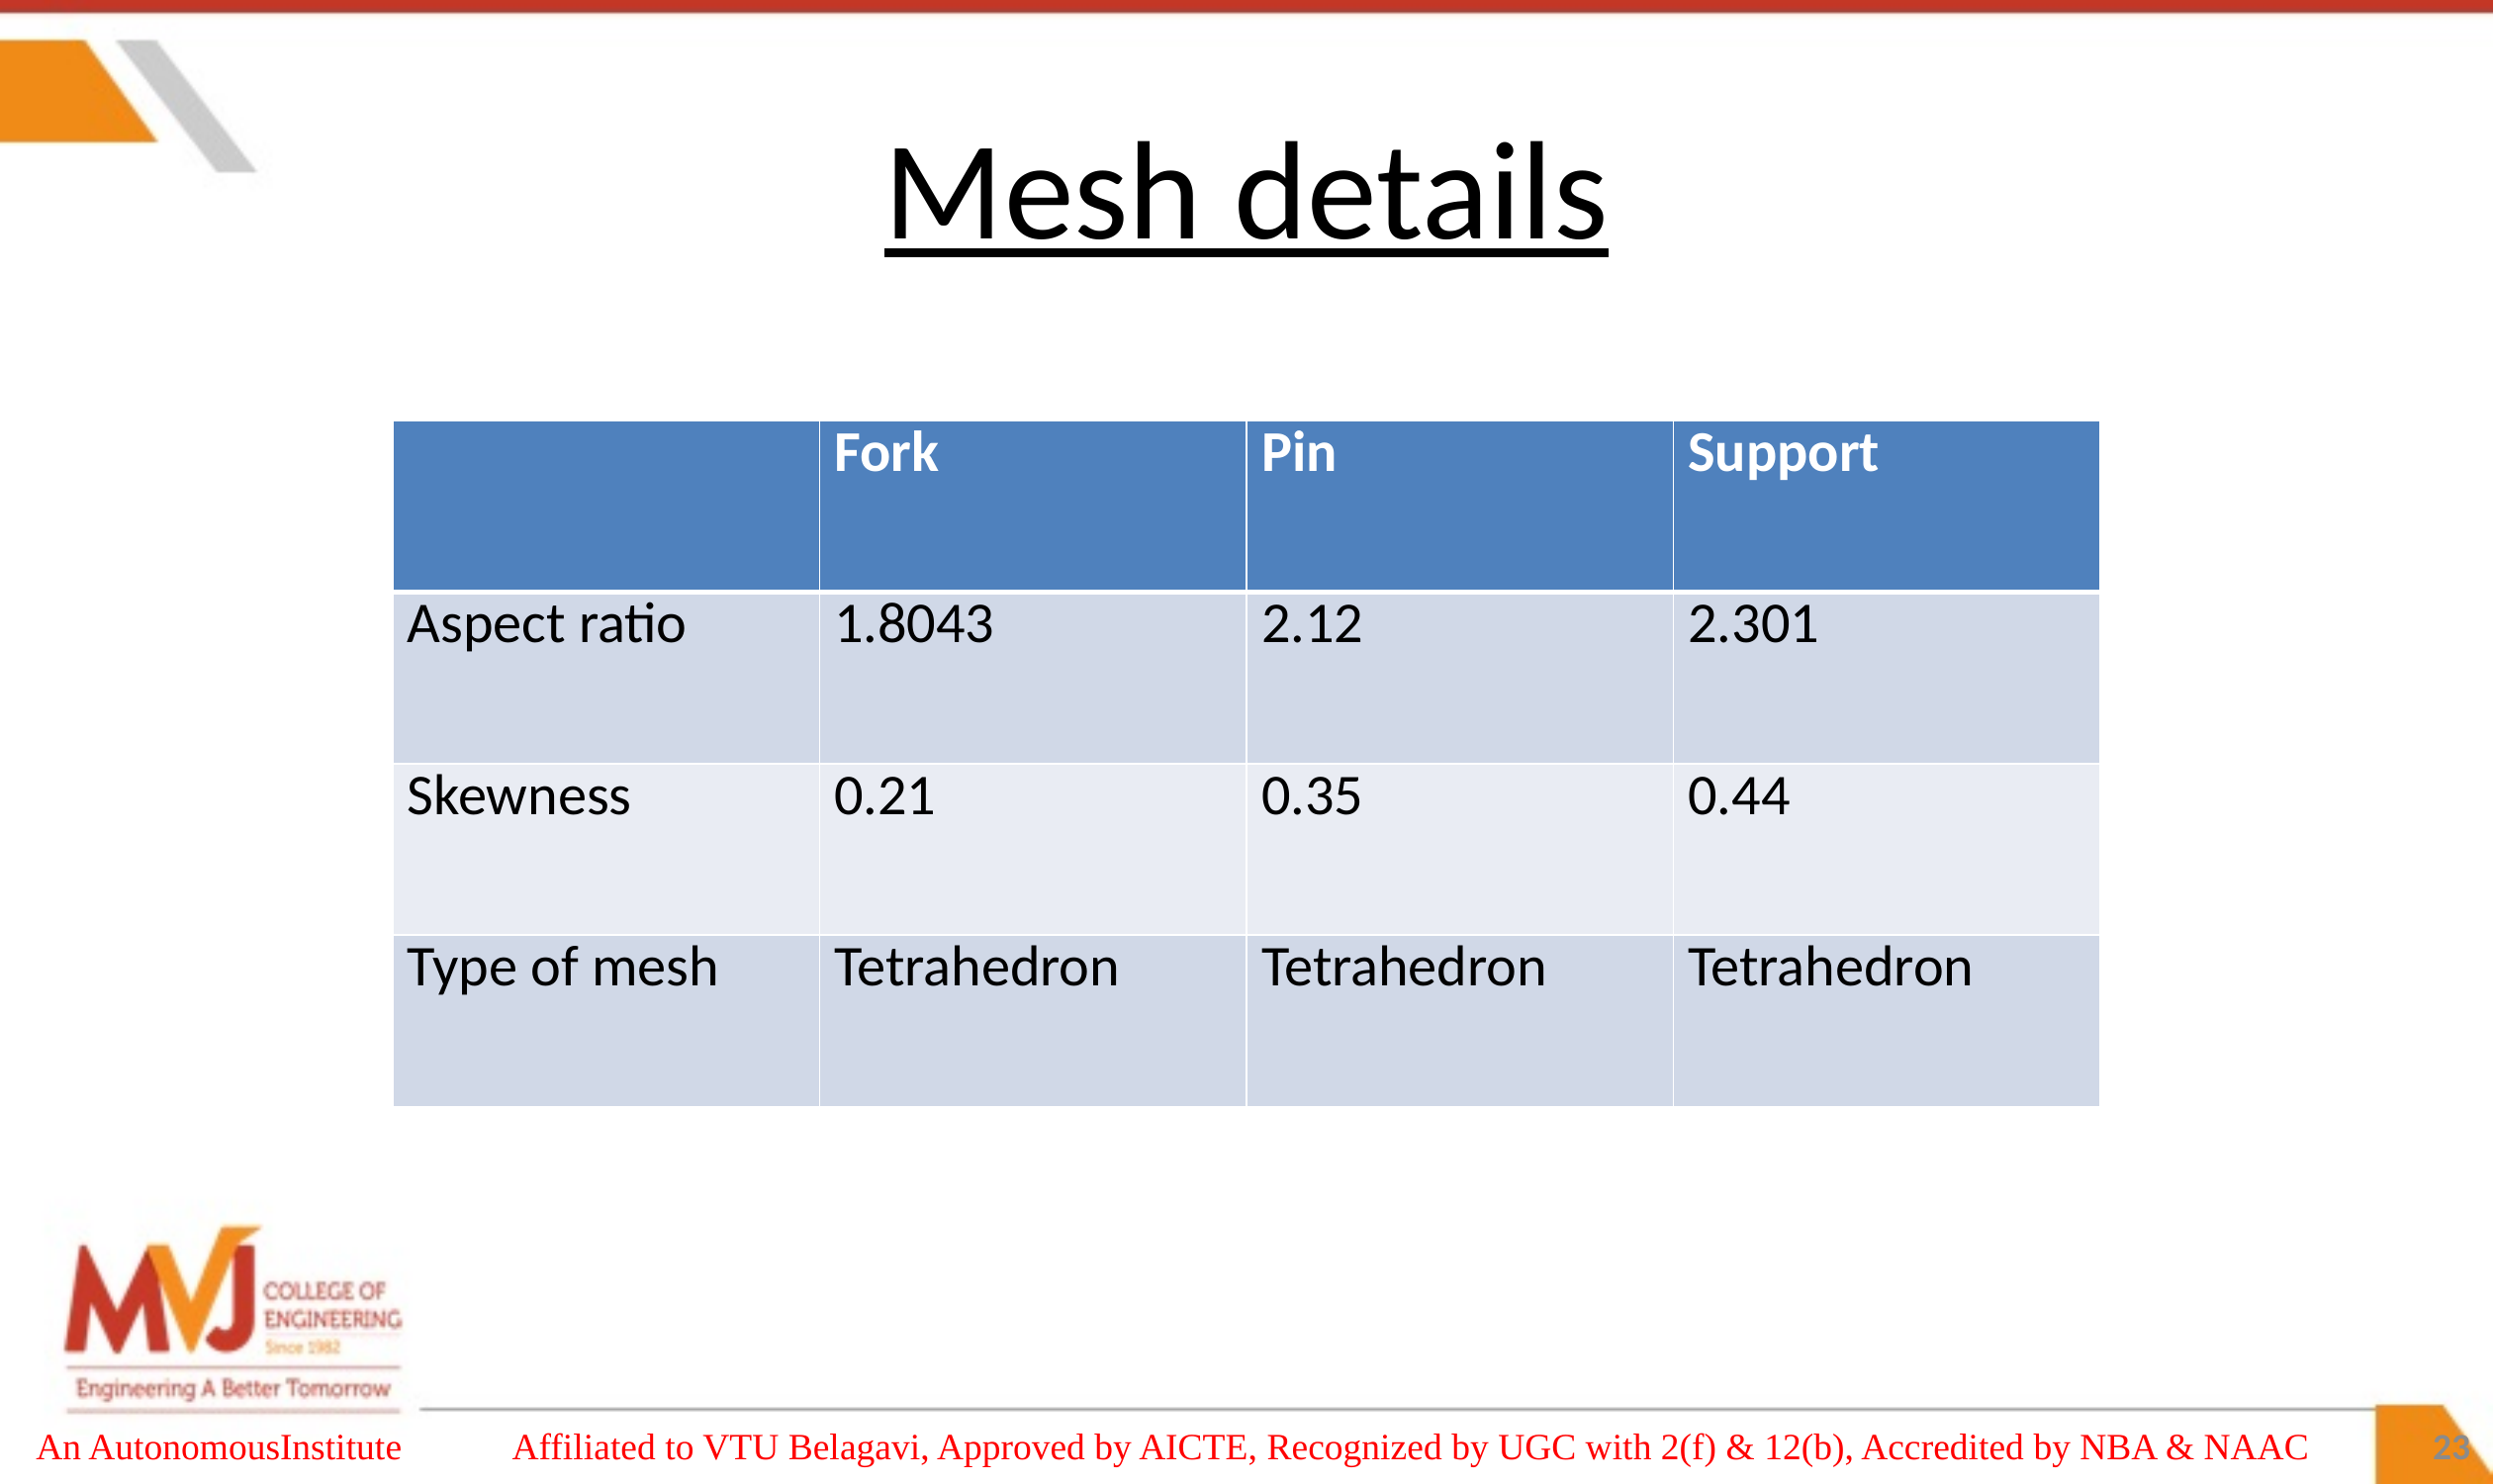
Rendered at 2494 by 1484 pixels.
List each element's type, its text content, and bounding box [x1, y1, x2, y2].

table_cell Tetrahedron [1674, 936, 2099, 1106]
slide_number 23 [2356, 1405, 2493, 1484]
picture [0, 0, 2493, 1484]
table_cell 0.21 [820, 765, 1246, 934]
table_cell 0.35 [1247, 765, 1673, 934]
table_cell Tetrahedron [820, 936, 1246, 1106]
table_cell 0.44 [1674, 765, 2099, 934]
table_cell Tetrahedron [1247, 936, 1673, 1106]
title Mesh details [125, 59, 2369, 307]
table_cell Aspect ratio [394, 595, 819, 763]
table_header [394, 421, 819, 590]
footer An AutonomousInstitute Affiliated to VTU Belagavi, Approved by AICTE, Recognized by UGC with 2(f) & 12(b), Accredited by NBA & NAAC [0, 1405, 2348, 1484]
table_header Pin [1247, 421, 1673, 590]
table_header Support [1674, 421, 2099, 590]
table_cell 1.8043 [820, 595, 1246, 763]
table_cell 2.301 [1674, 595, 2099, 763]
table_header Fork [820, 421, 1246, 590]
table_cell 2.12 [1247, 595, 1673, 763]
table_cell Type of mesh [394, 936, 819, 1106]
table_cell Skewness [394, 765, 819, 934]
